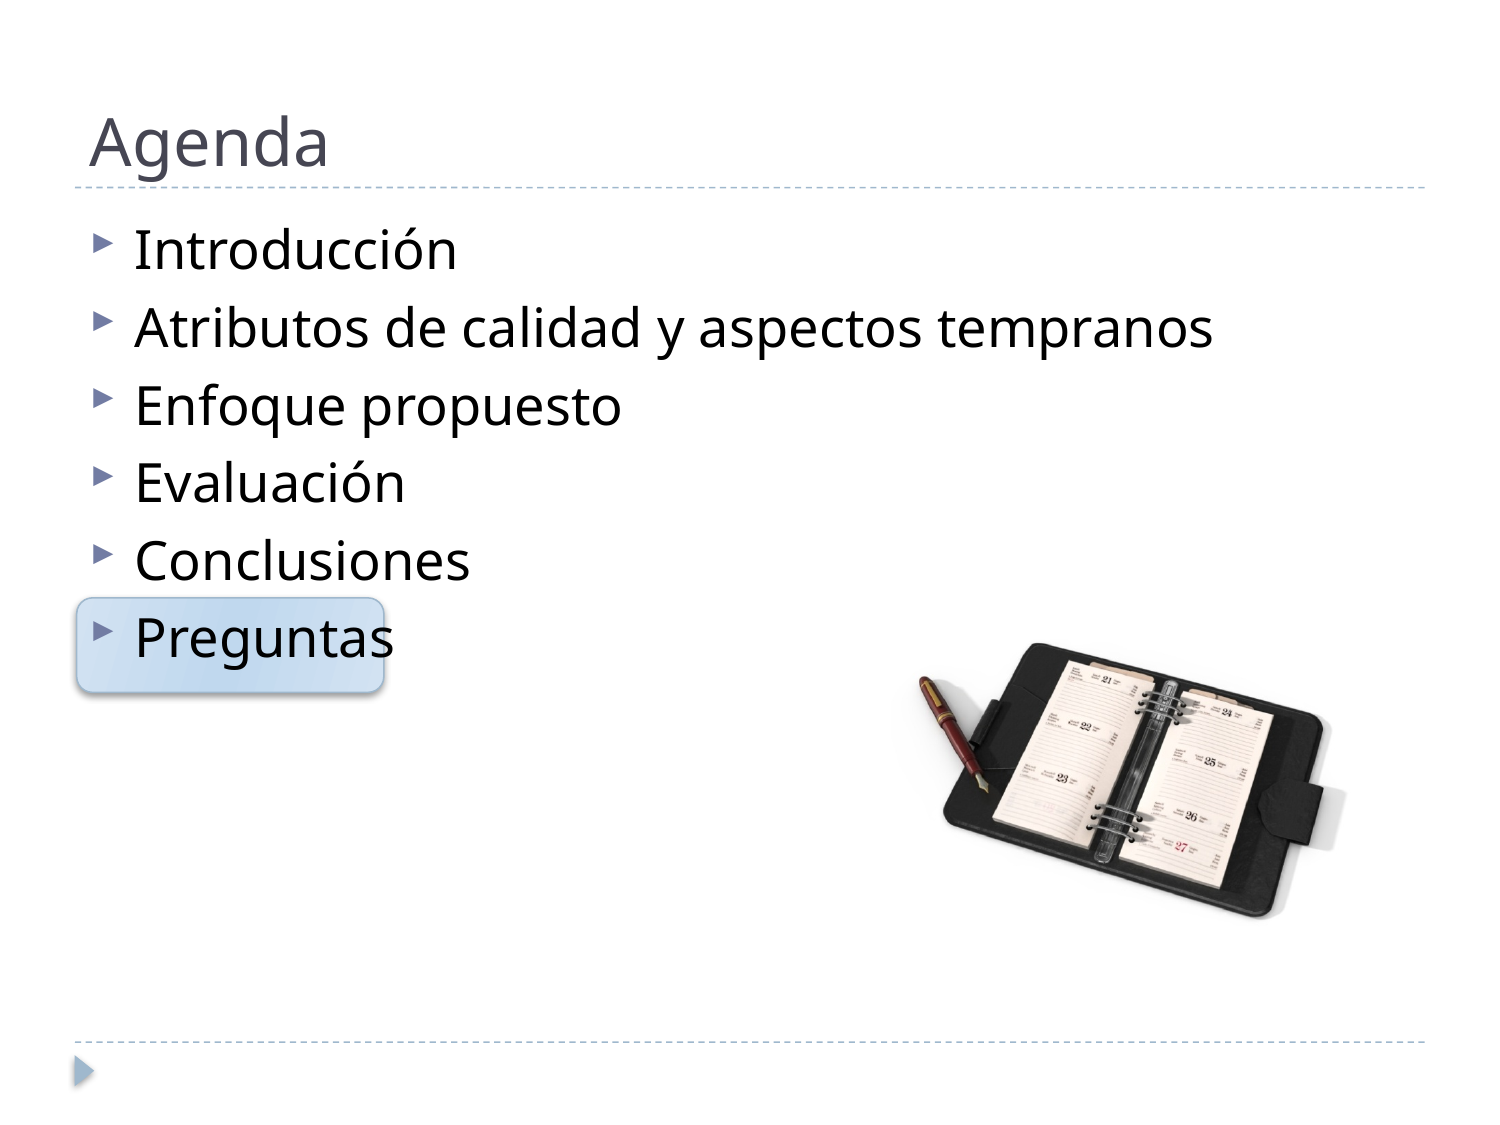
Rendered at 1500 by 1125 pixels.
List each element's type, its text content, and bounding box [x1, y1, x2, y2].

list Introducción Atributos de calidad y aspectos tempranos Enfoque propuesto Evaluación Conclusiones Preguntas [75, 208, 1471, 1024]
title Agenda [75, 24, 1425, 188]
picture [891, 585, 1406, 954]
